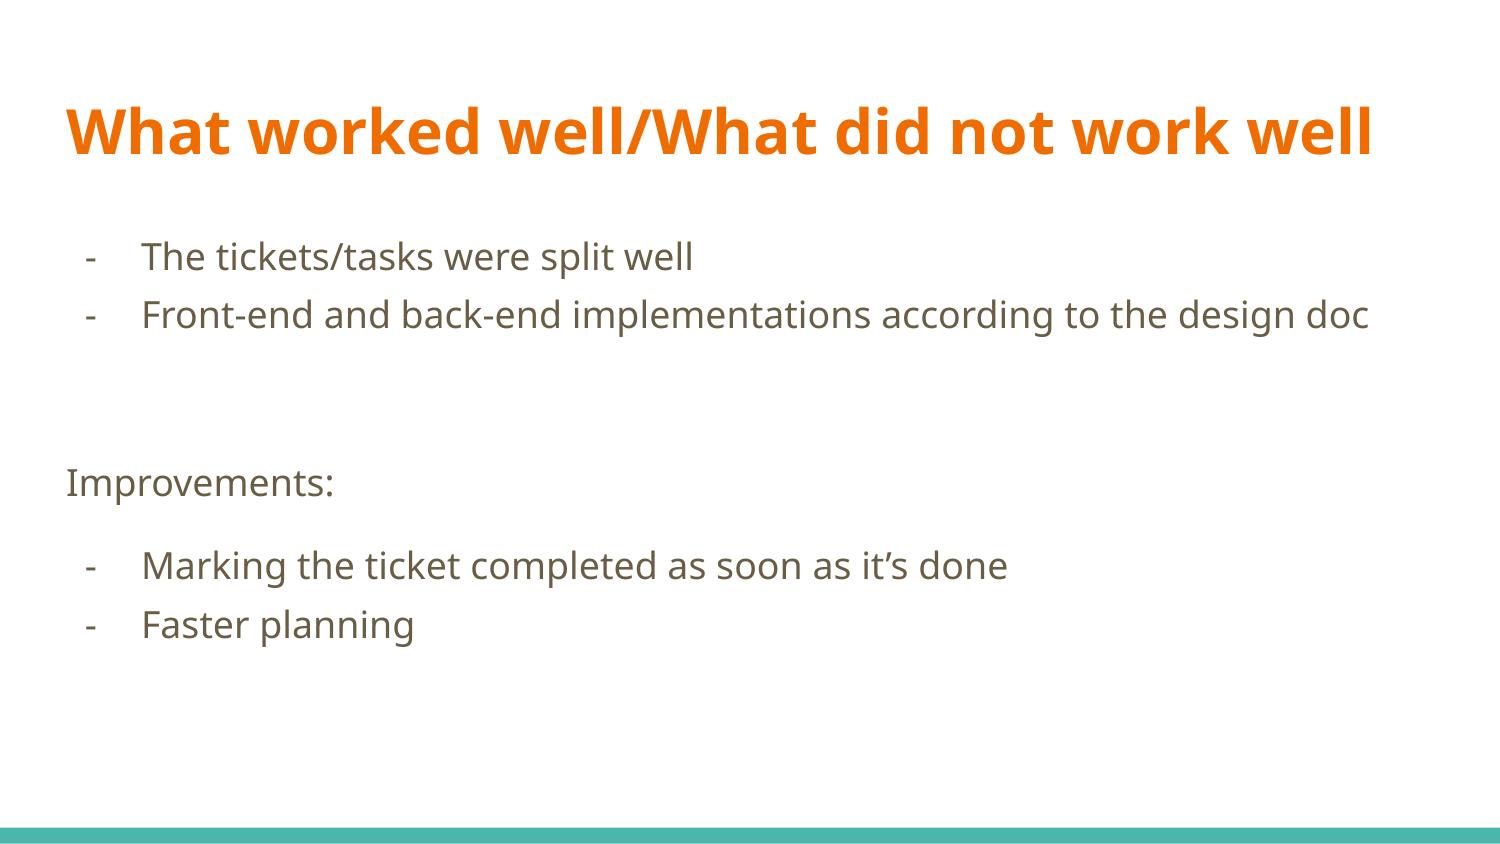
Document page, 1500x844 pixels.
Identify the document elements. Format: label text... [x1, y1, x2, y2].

title What worked well/What did not work well [51, 72, 1449, 189]
list The tickets/tasks were split well Front-end and back-end implementations according to the design doc Improvements: Marking the ticket completed as soon as it’s done Faster planning [51, 207, 1449, 750]
